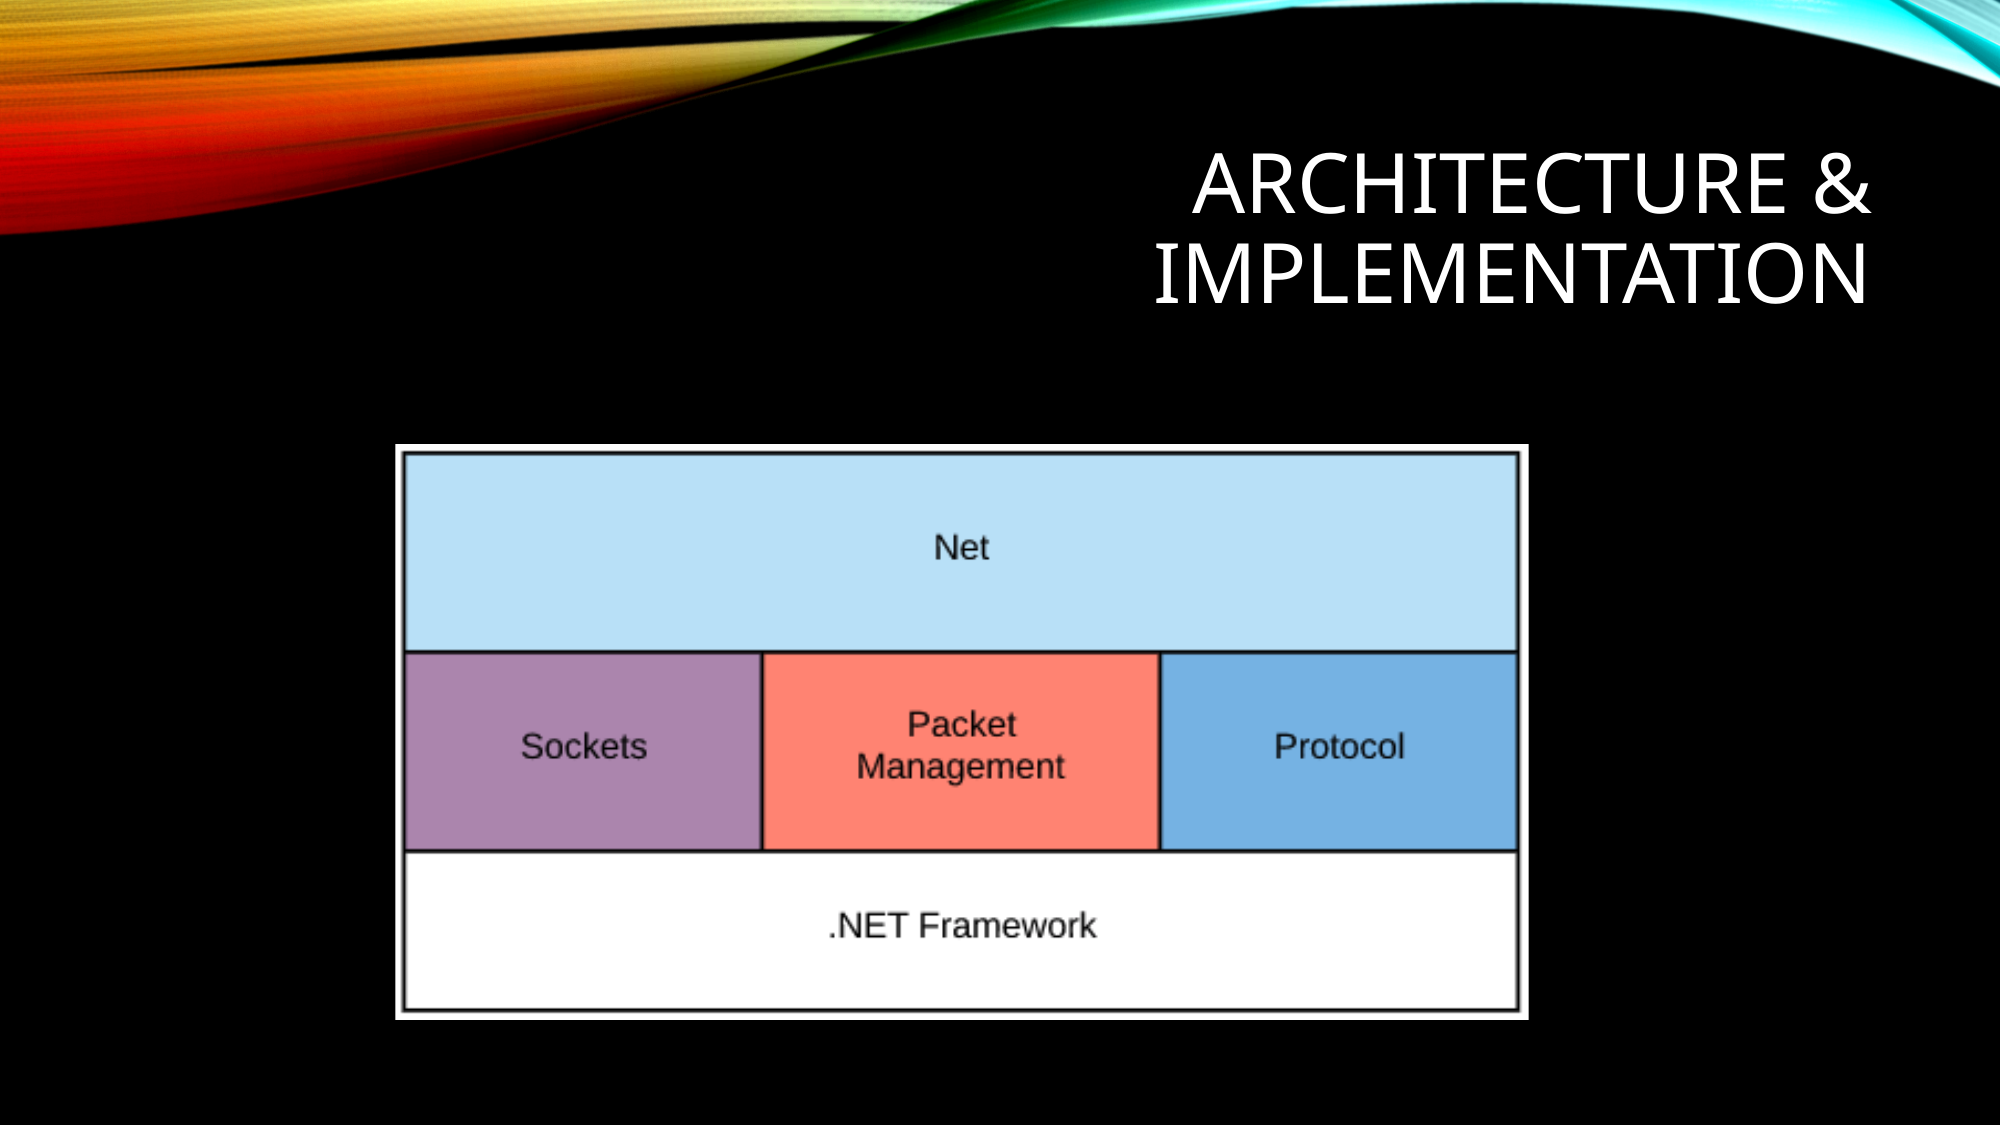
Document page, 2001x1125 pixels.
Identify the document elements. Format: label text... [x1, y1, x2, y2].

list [395, 443, 1529, 1021]
title Architecture & Implementation [474, 125, 1888, 338]
picture [0, 0, 2000, 237]
